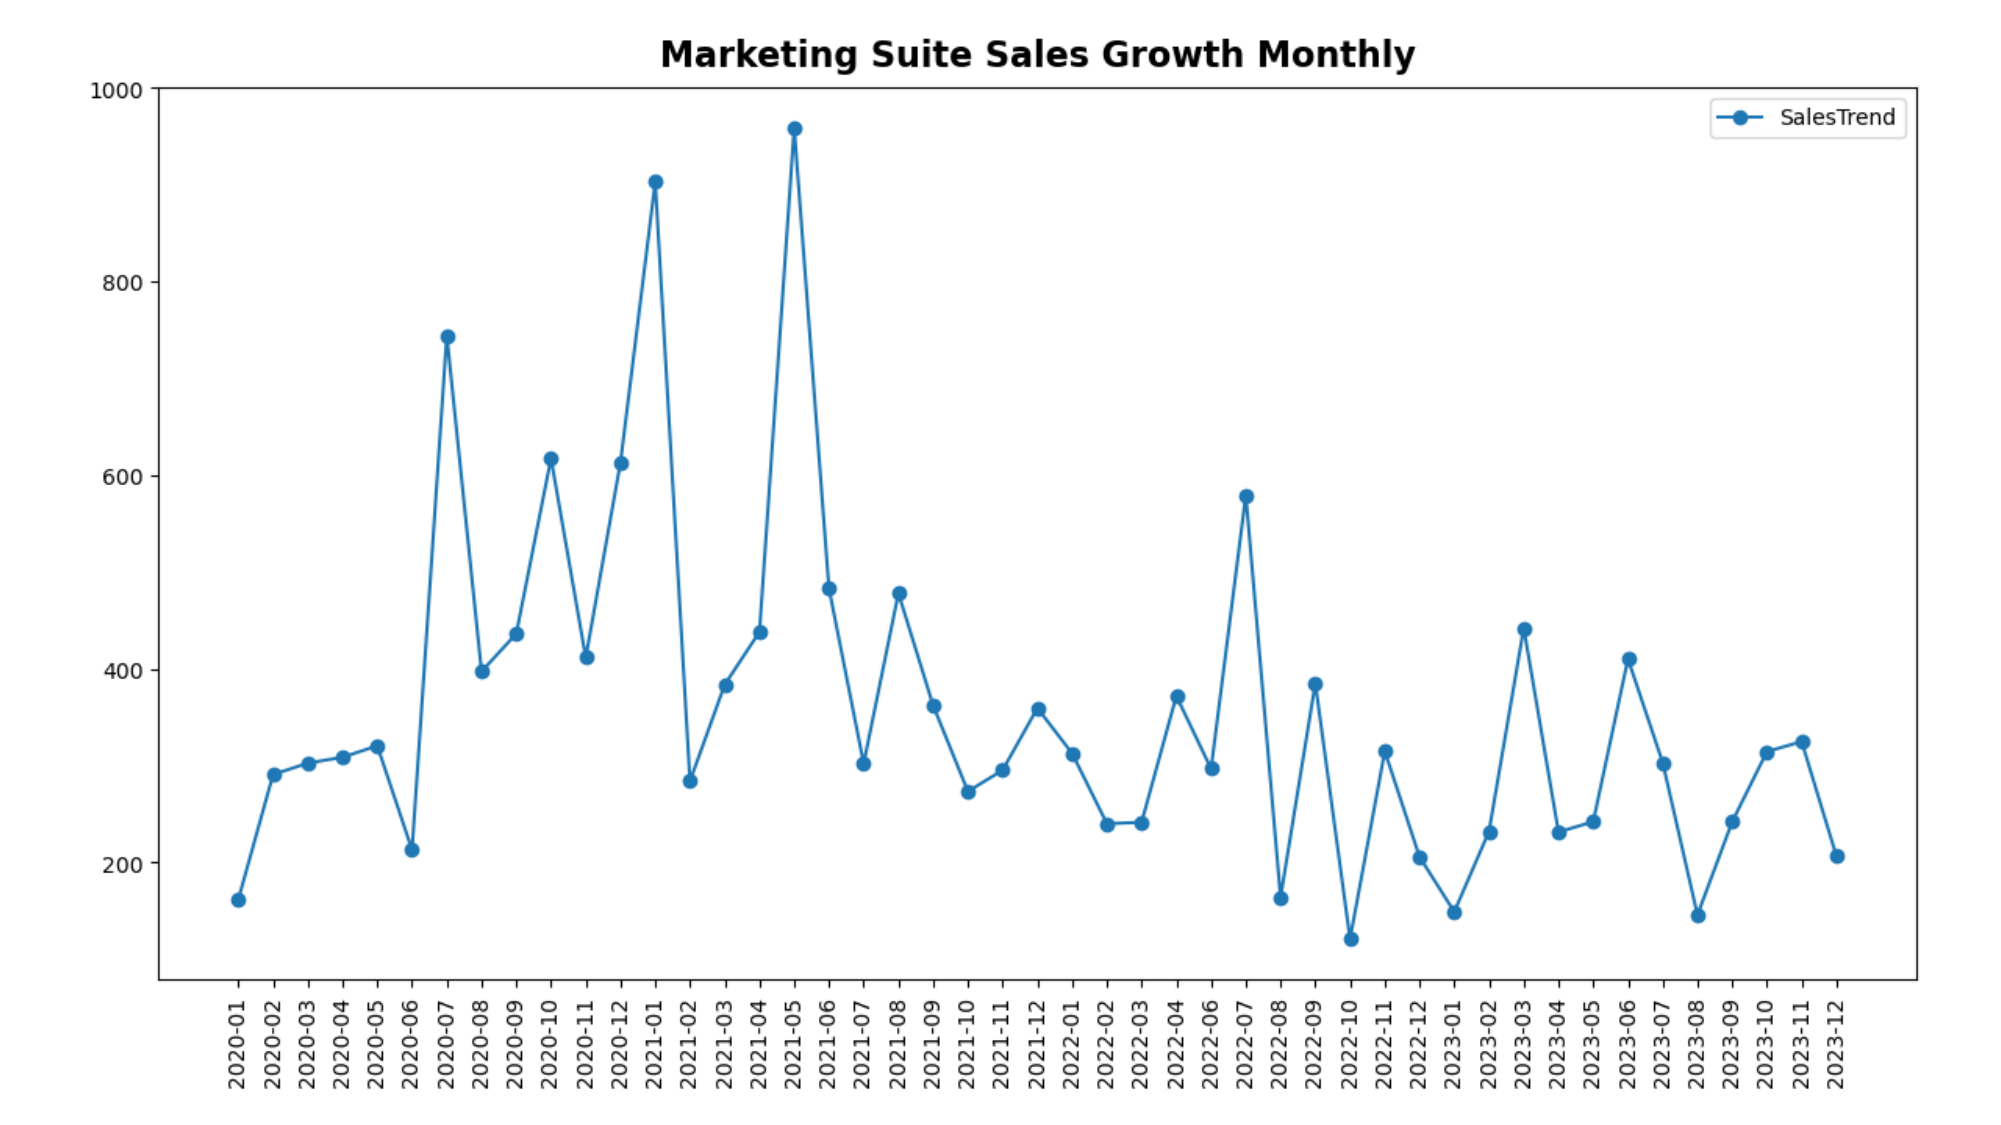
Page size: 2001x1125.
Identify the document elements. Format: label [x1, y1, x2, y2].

picture [74, 25, 1926, 1100]
